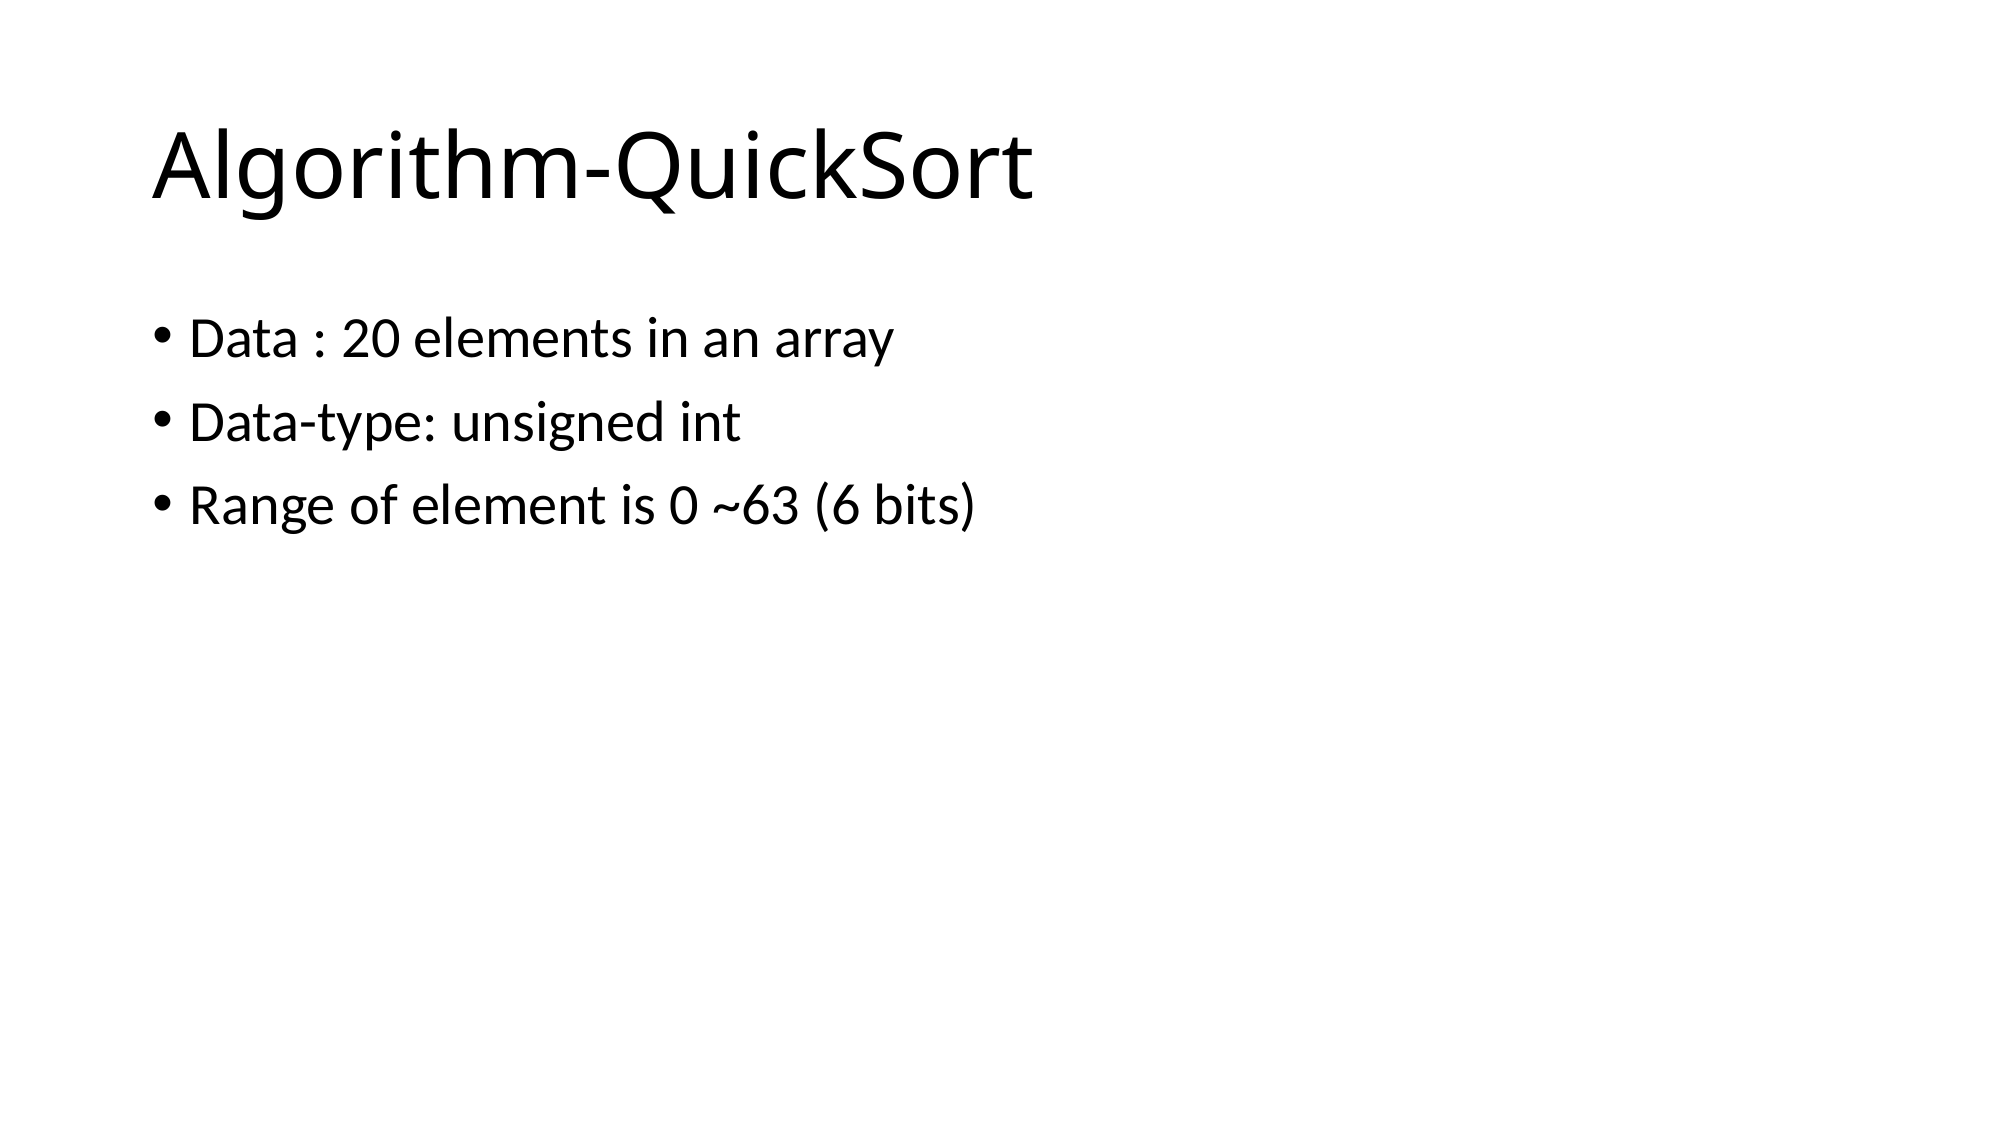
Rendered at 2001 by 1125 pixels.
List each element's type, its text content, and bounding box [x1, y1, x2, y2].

list Data : 20 elements in an array Data-type: unsigned int Range of element is 0 ~63 (6 bits) [137, 299, 1863, 1014]
title Algorithm-QuickSort [137, 59, 1863, 278]
